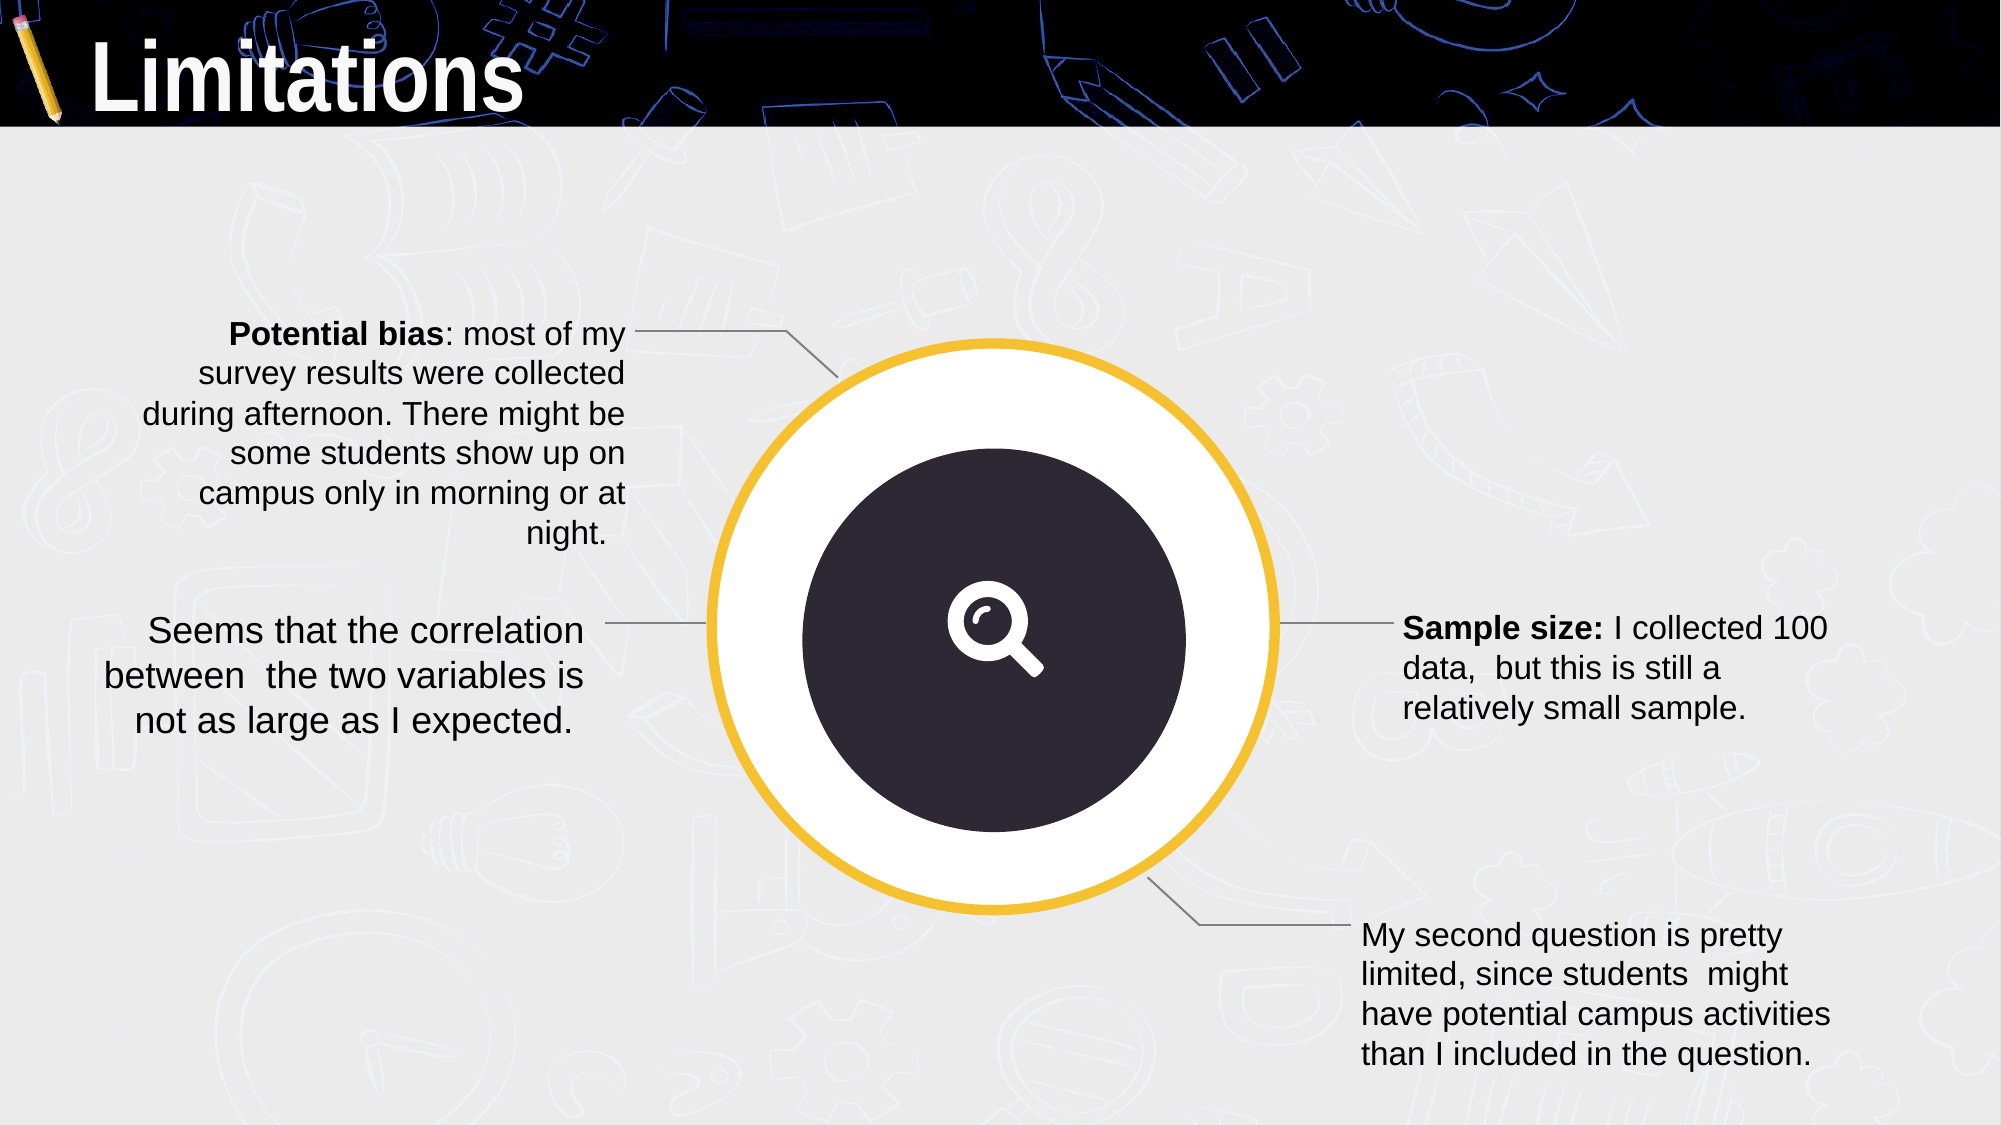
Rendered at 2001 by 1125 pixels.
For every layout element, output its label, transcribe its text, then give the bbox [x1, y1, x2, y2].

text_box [711, 343, 1275, 911]
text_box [634, 330, 838, 378]
text_box Potential bias: most of my survey results were collected during afternoon. There might be some students show up on campus only in morning or at night. [128, 311, 627, 552]
text_box Sample size: I collected 100 data, but this is still a relatively small sample. [1402, 606, 1859, 727]
title Limitations [75, 32, 1800, 127]
picture [0, 0, 2001, 1125]
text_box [1147, 877, 1351, 926]
text_box My second question is pretty limited, since students might have potential campus activities than I included in the question. [1361, 912, 1859, 1073]
text_box Seems that the correlation between the two variables is not as large as I expected. [92, 606, 585, 742]
